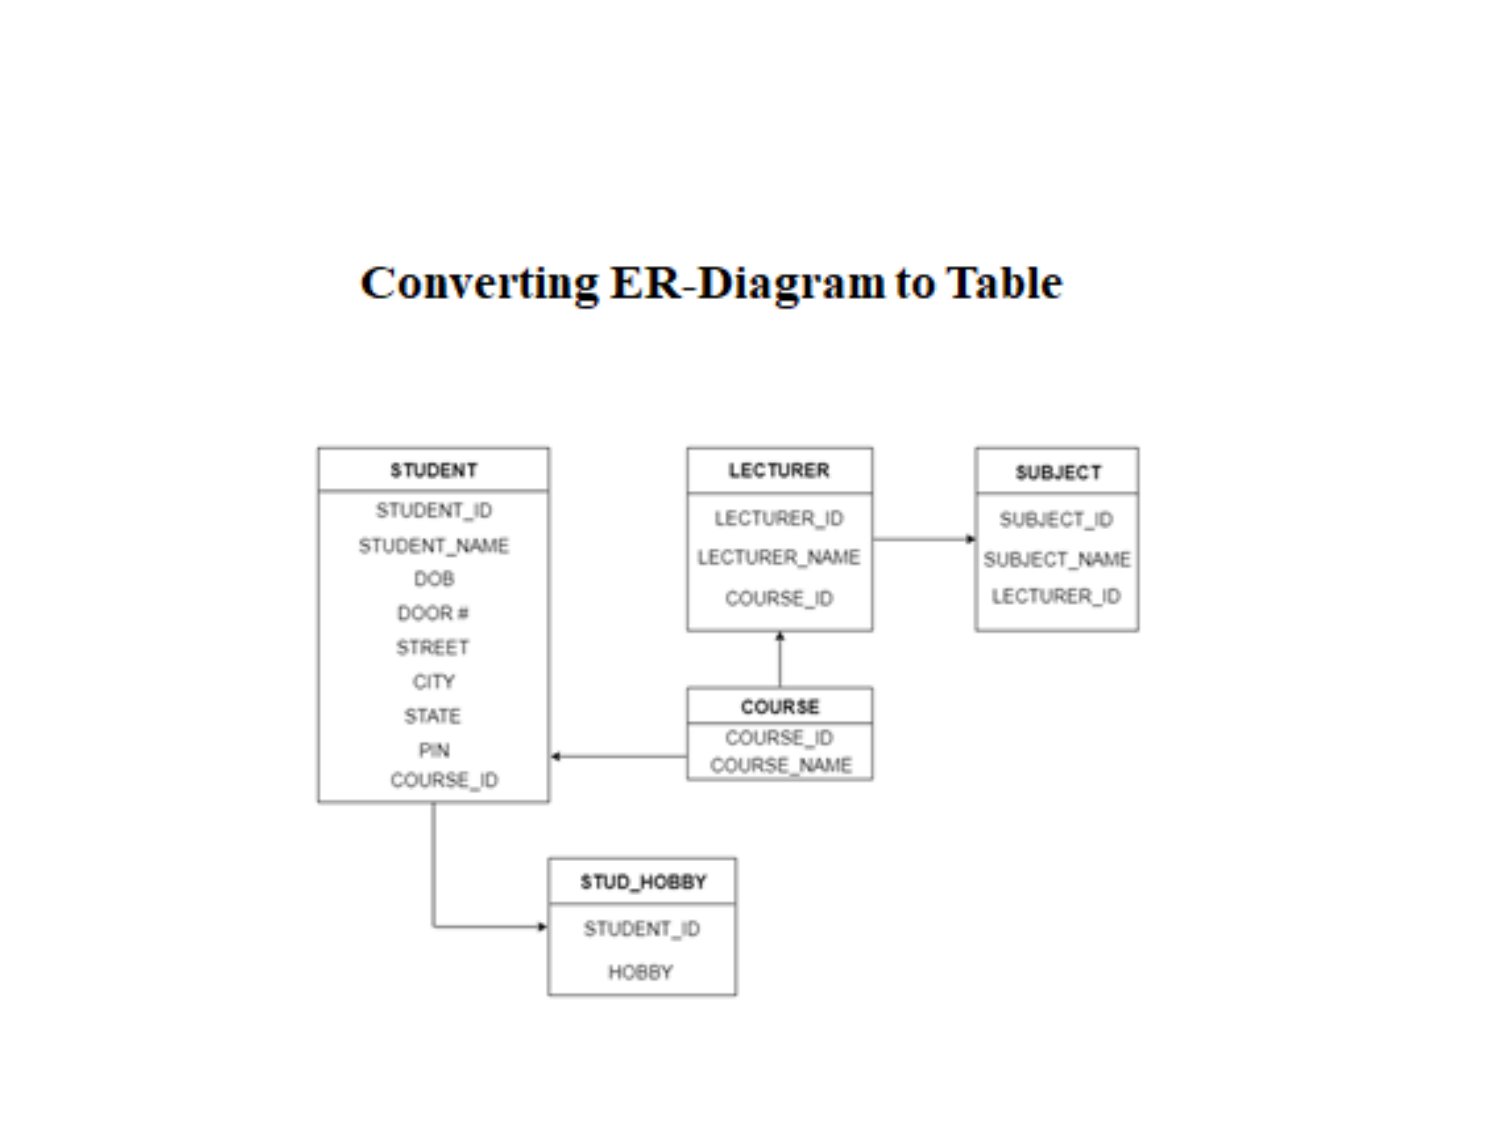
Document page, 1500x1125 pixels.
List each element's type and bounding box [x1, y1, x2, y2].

list [147, 184, 1412, 1125]
